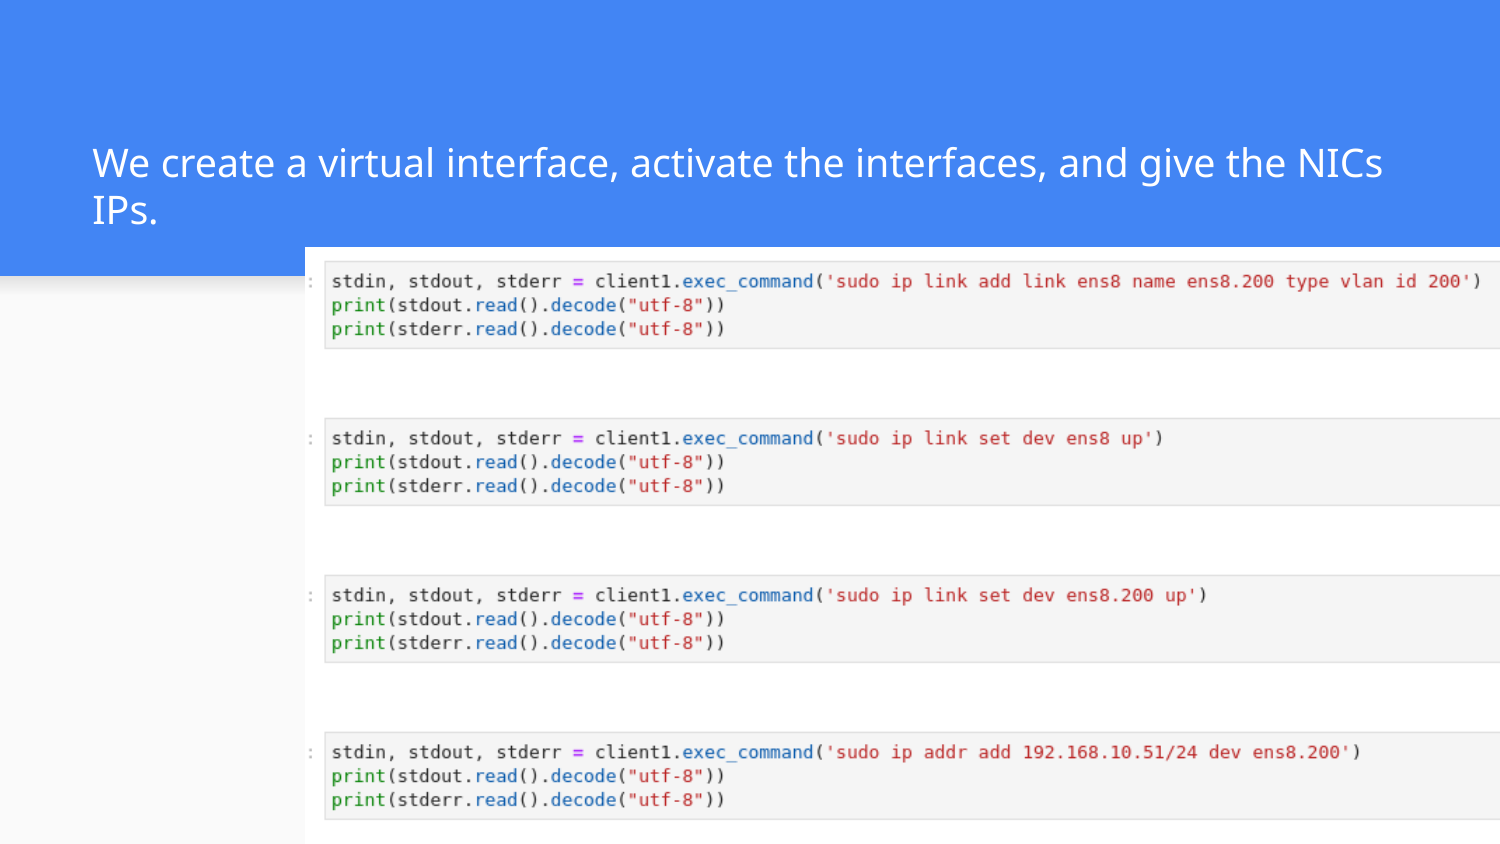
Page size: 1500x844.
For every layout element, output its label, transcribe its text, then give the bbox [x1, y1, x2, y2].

title We create a virtual interface, activate the interfaces, and give the NICs IPs. [77, 121, 1427, 248]
picture [304, 246, 1500, 844]
